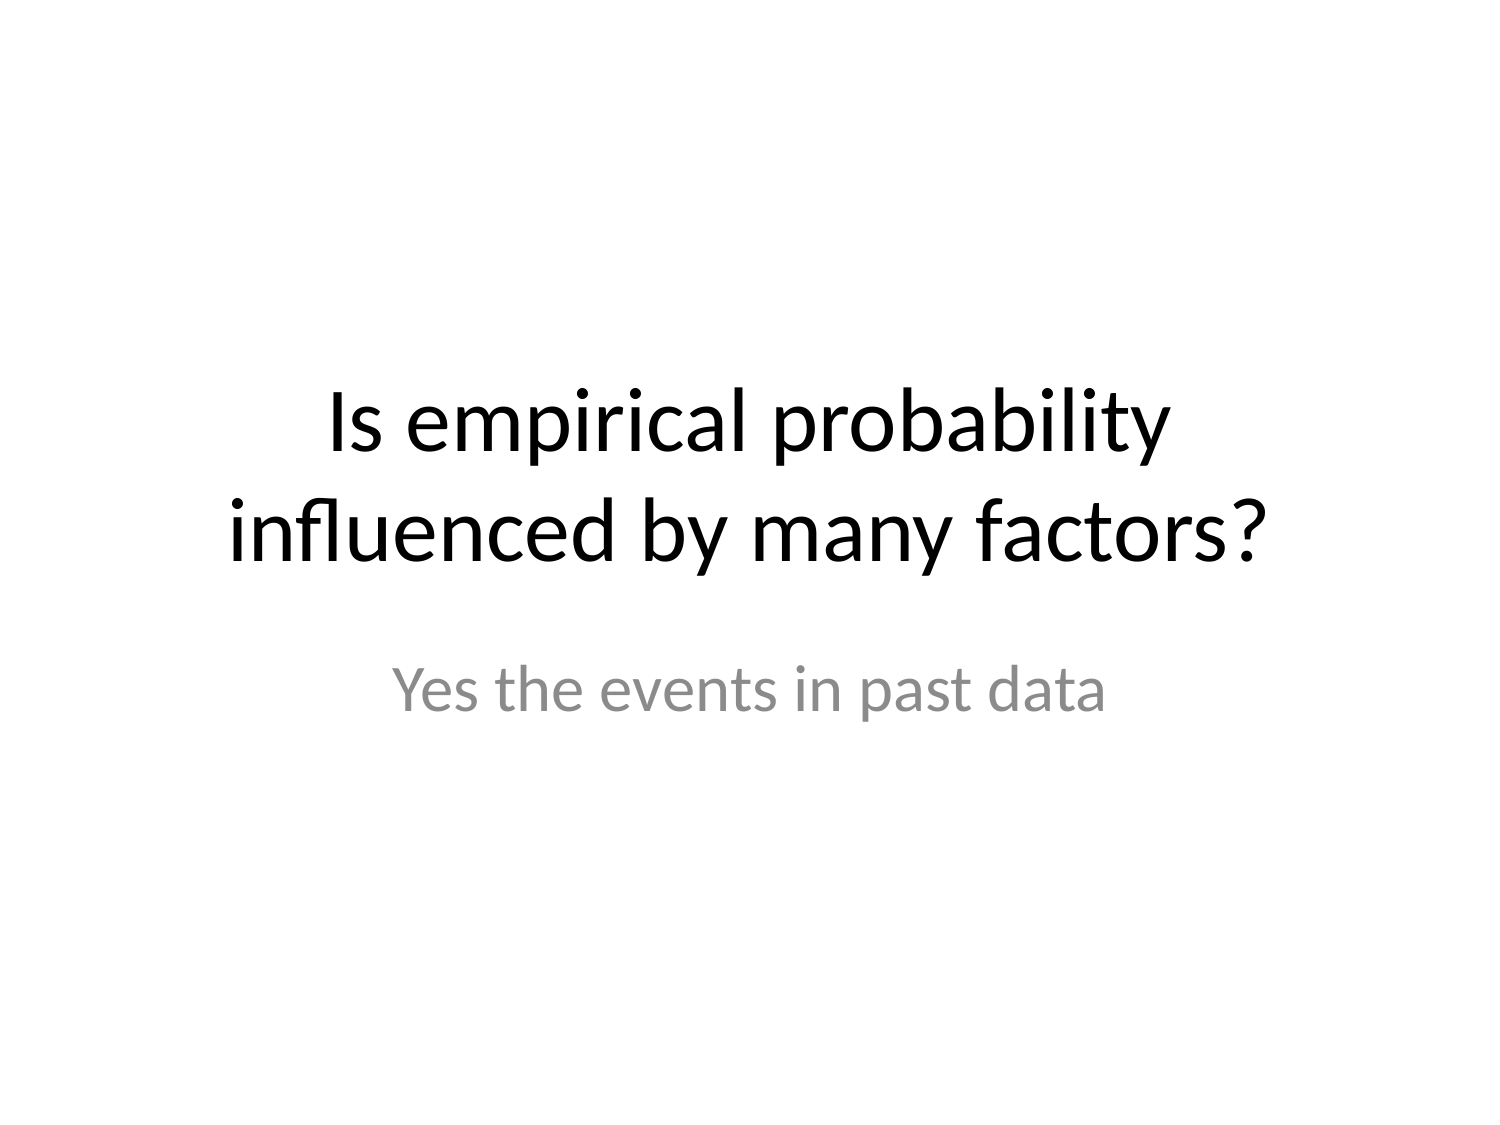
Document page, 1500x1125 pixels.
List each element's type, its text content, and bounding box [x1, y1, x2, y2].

title Is empirical probability influenced by many factors? [112, 349, 1388, 591]
subtitle Yes the events in past data [225, 637, 1275, 925]
